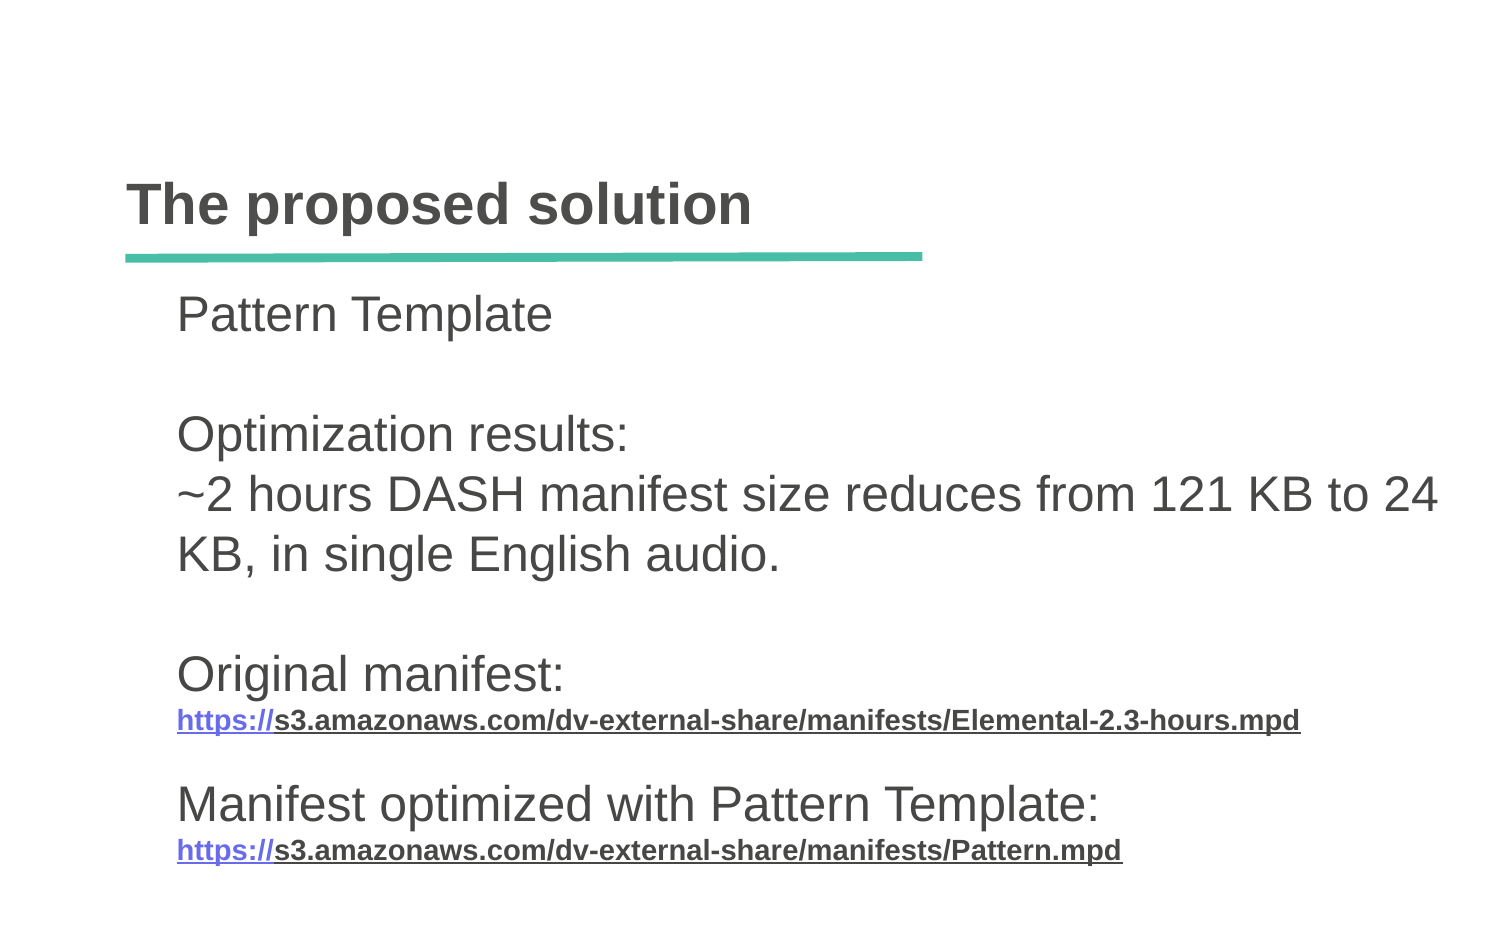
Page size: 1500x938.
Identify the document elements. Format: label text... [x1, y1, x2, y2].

title The proposed solution [111, 158, 1458, 259]
text_box Pattern Template Optimization results: ~2 hours DASH manifest size reduces from 121 KB to 24 KB, in single English audio. Original manifest: https://s3.amazonaws.com/dv-external-share/manifests/Elemental-2.3-hours.mpd Manifest optimized with Pattern Template: https://s3.amazonaws.com/dv-external-share/manifests/Pattern.mpd [161, 273, 1458, 874]
